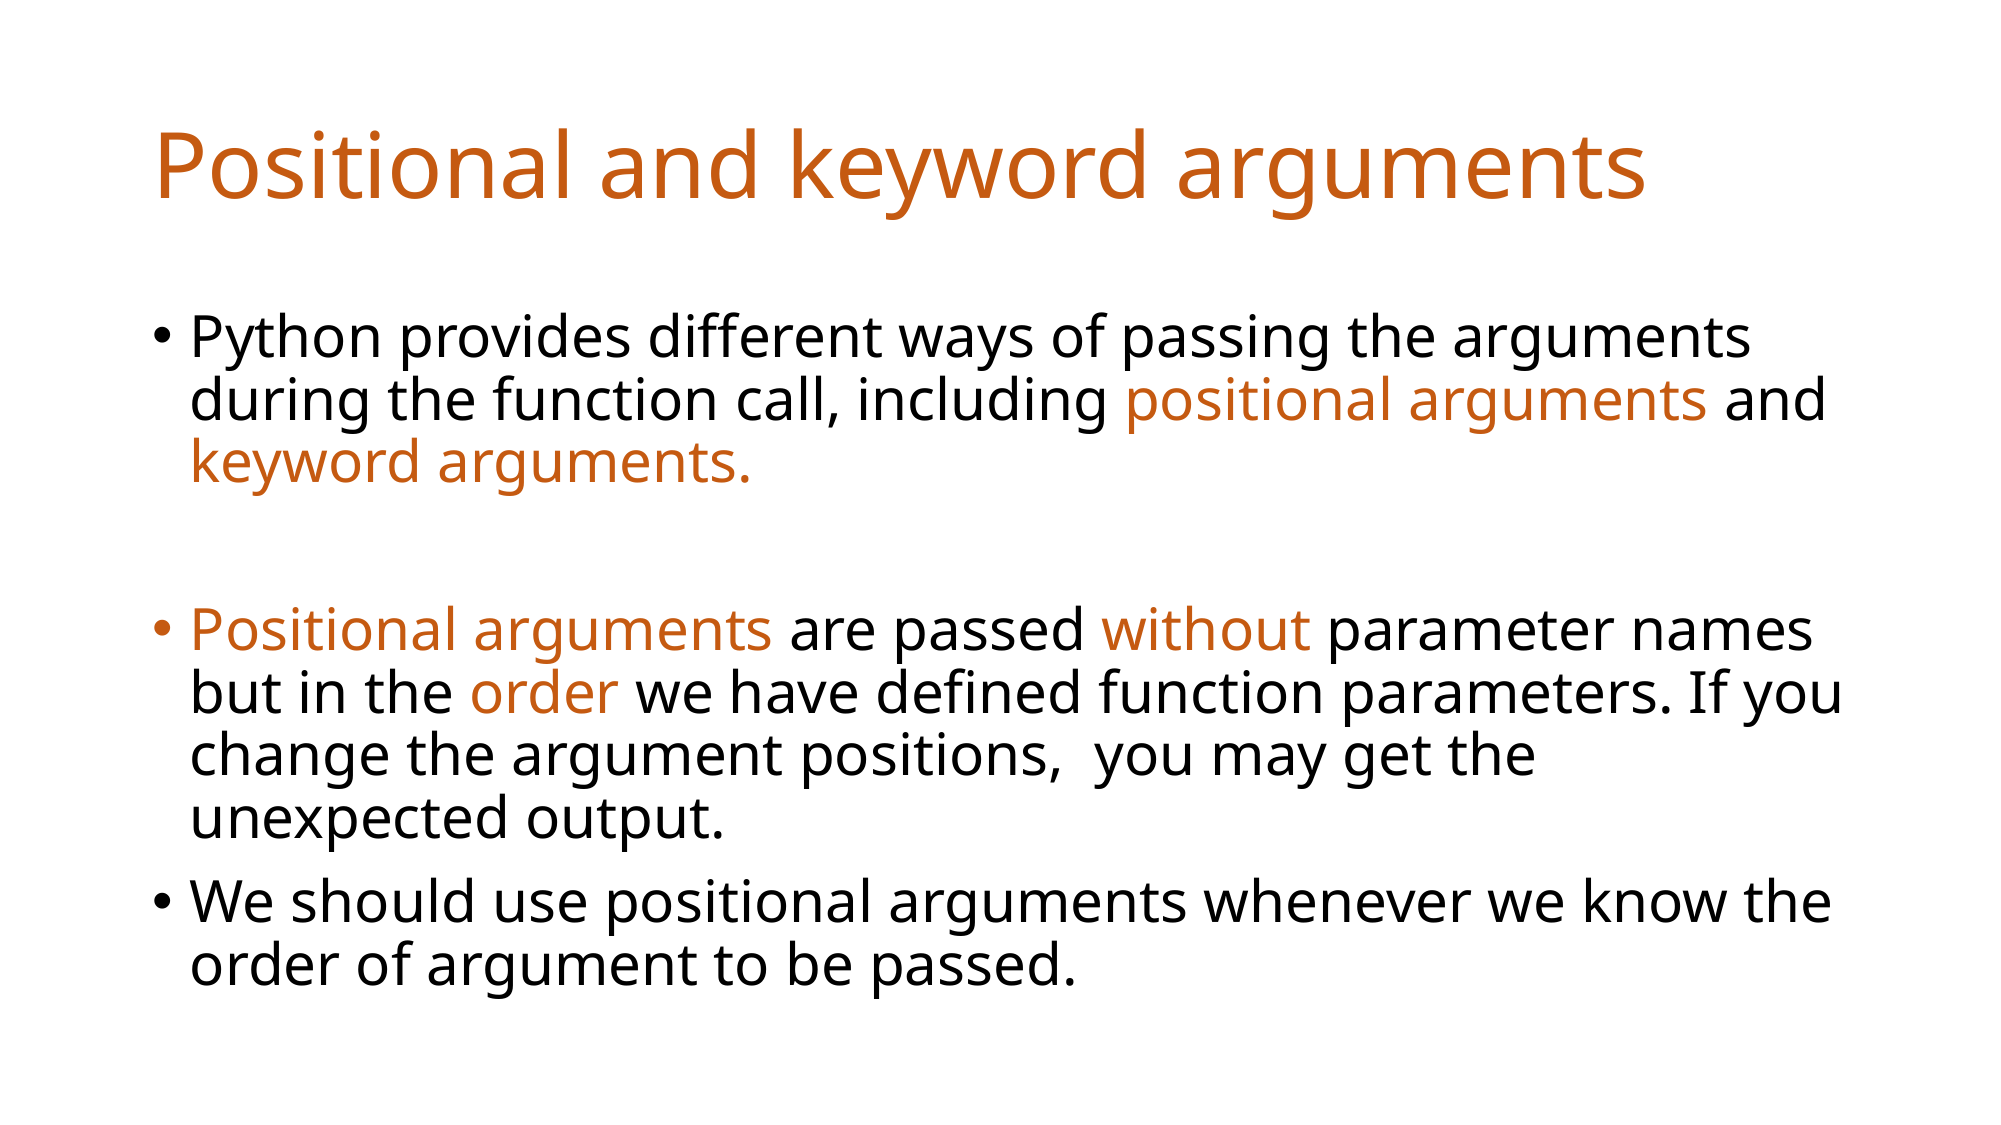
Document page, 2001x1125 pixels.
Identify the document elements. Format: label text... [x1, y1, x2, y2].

title Positional and keyword arguments [137, 59, 1863, 278]
list Python provides different ways of passing the arguments during the function call, including positional arguments and keyword arguments. Positional arguments are passed without parameter names but in the order we have defined function parameters. If you change the argument positions, you may get the unexpected output. We should use positional arguments whenever we know the order of argument to be passed. [137, 299, 1863, 1014]
